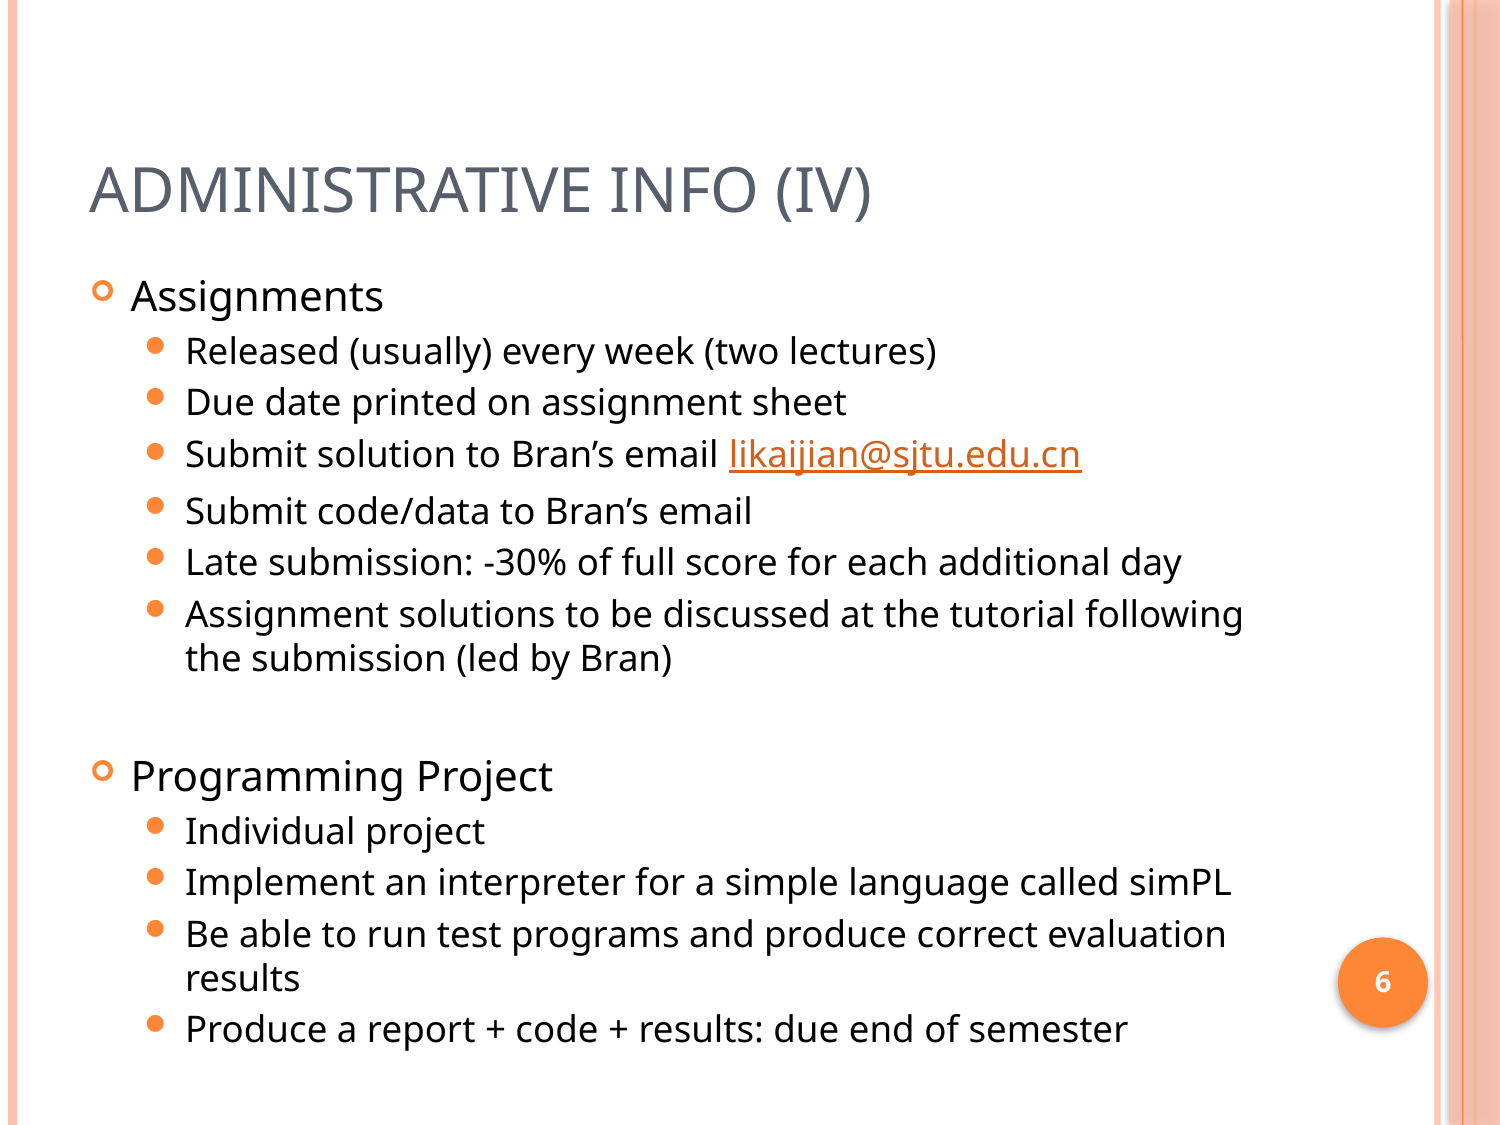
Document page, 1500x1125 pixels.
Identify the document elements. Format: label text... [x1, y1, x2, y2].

list Assignments Released (usually) every week (two lectures) Due date printed on assignment sheet Submit solution to Bran’s email likaijian@sjtu.edu.cn Submit code/data to Bran’s email Late submission: -30% of full score for each additional day Assignment solutions to be discussed at the tutorial following the submission (led by Bran) Programming Project Individual project Implement an interpreter for a simple language called simPL Be able to run test programs and produce correct evaluation results Produce a report + code + results: due end of semester [75, 262, 1300, 1062]
slide_number 6 [1333, 940, 1434, 1027]
title Administrative Info (IV) [75, 45, 1300, 233]
